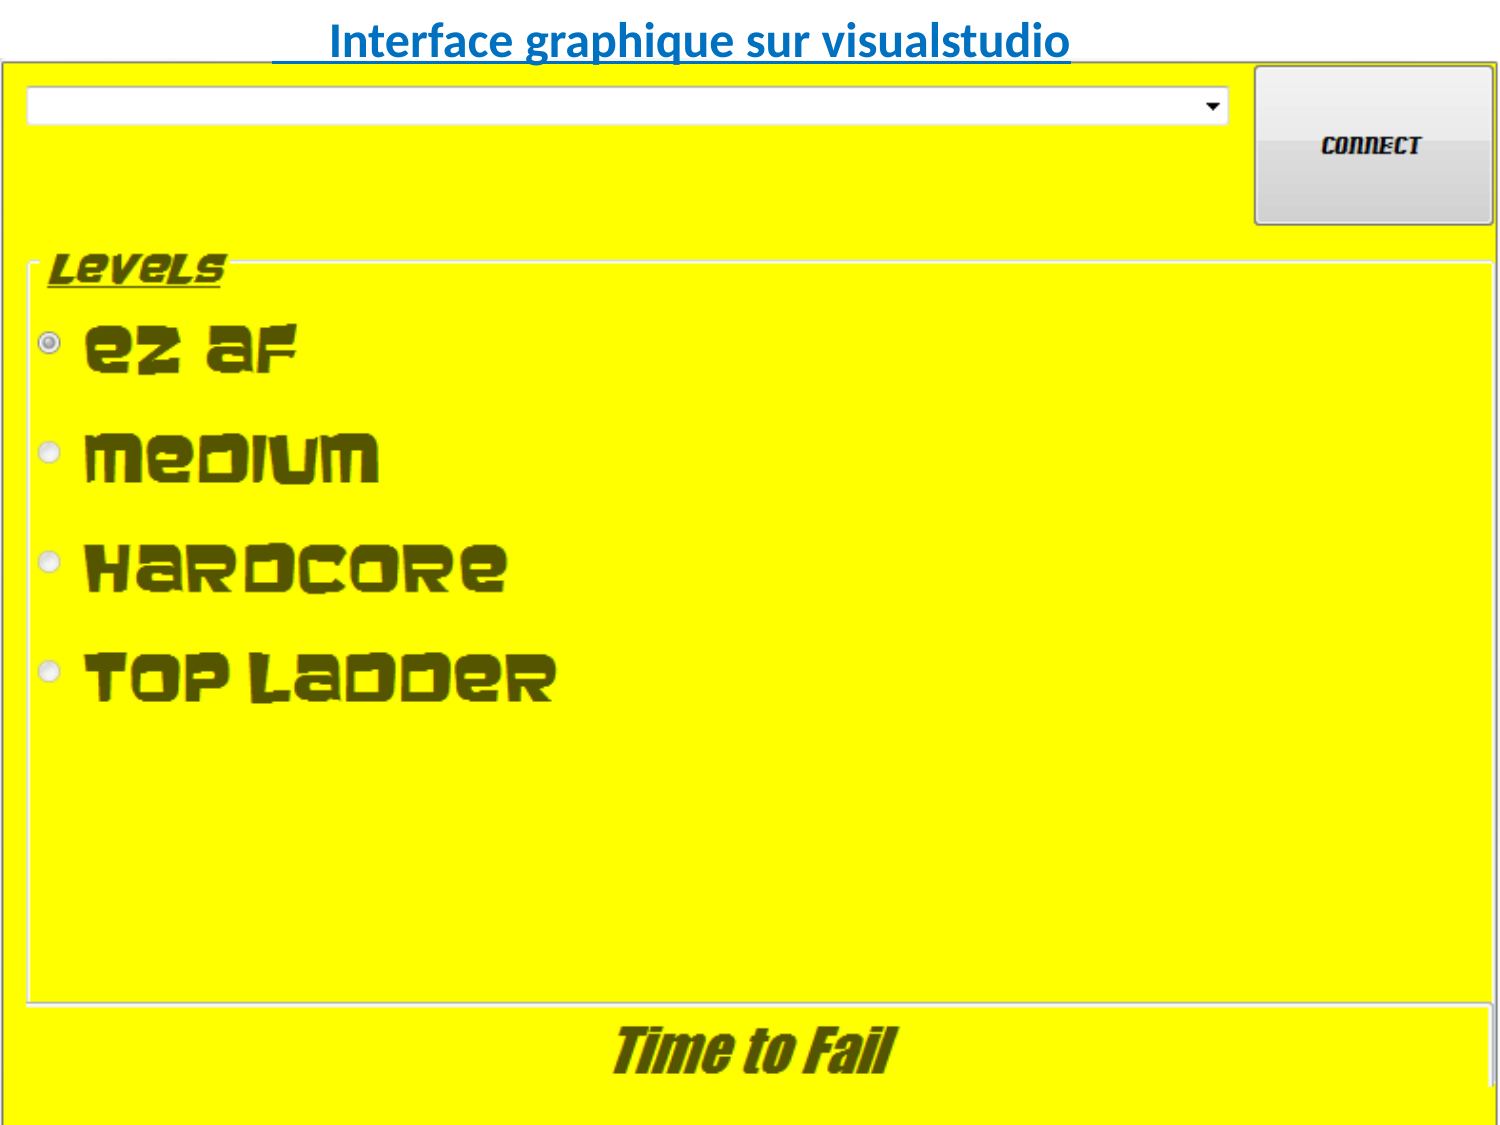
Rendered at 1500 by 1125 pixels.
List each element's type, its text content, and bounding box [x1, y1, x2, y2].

picture [0, 58, 1500, 1125]
text_box Interface graphique sur visualstudio [257, 0, 1207, 56]
